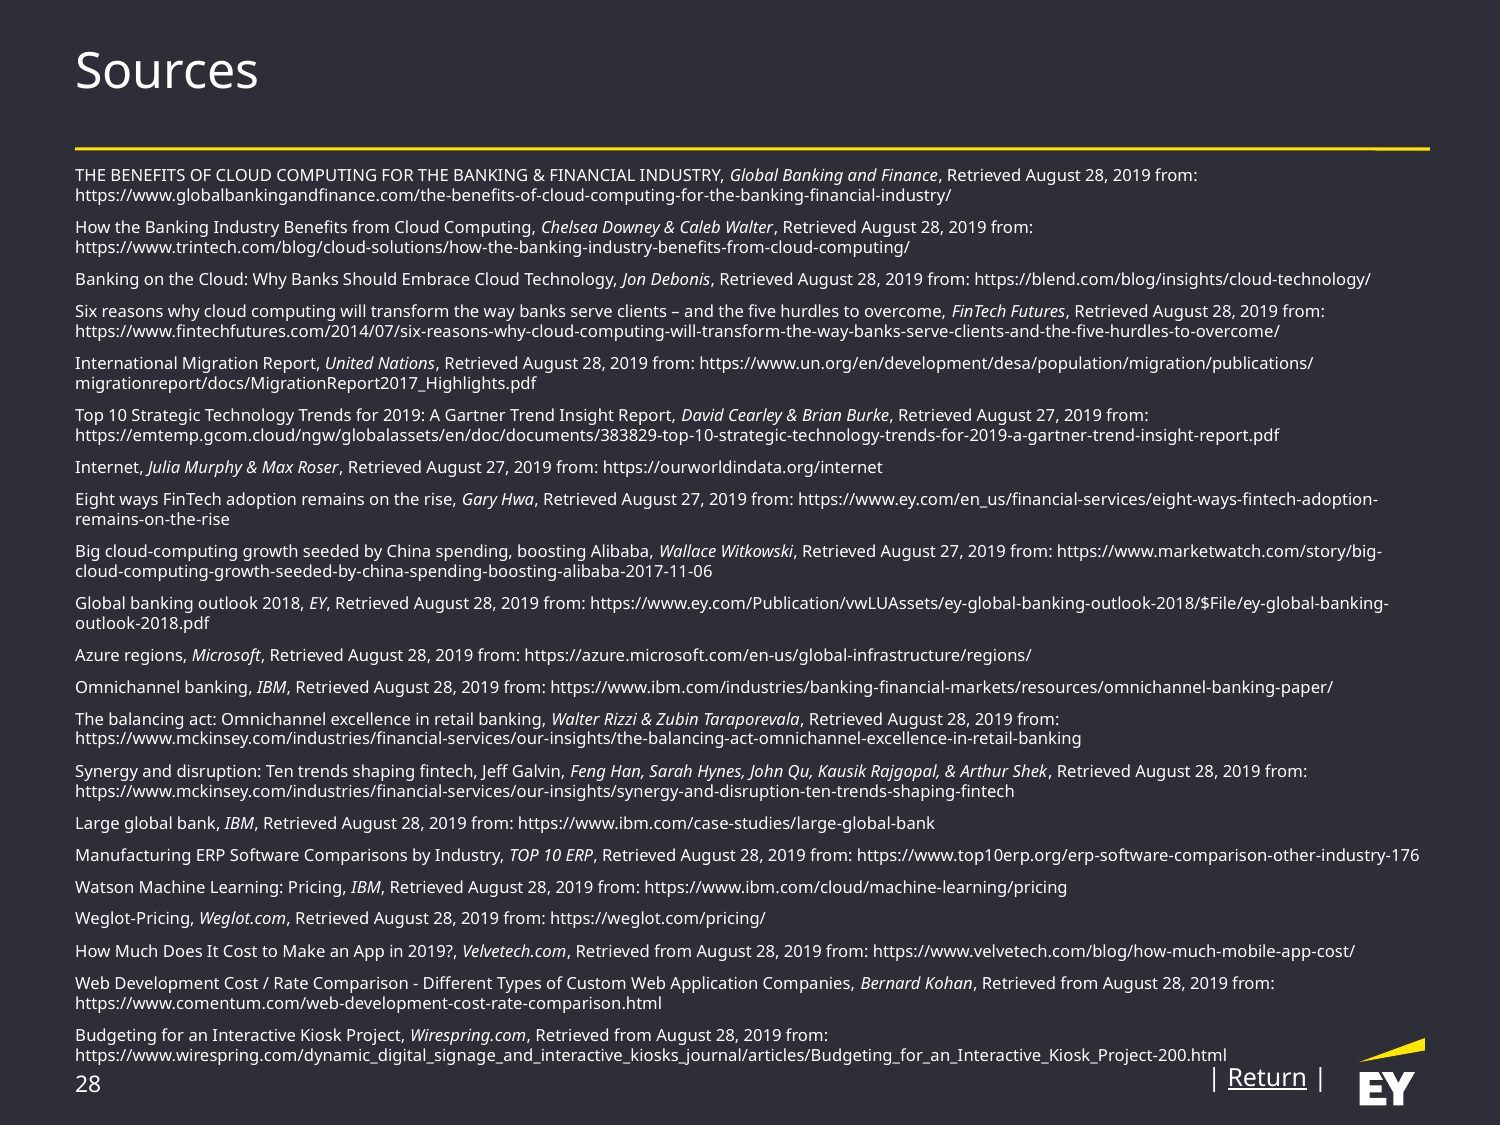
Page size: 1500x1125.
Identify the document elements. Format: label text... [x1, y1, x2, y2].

text_box [169, 231, 229, 264]
list THE BENEFITS OF CLOUD COMPUTING FOR THE BANKING & FINANCIAL INDUSTRY, Global Banking and Finance, Retrieved August 28, 2019 from: https://www.globalbankingandfinance.com/the-benefits-of-cloud-computing-for-the-banking-financial-industry/ How the Banking Industry Benefits from Cloud Computing, Chelsea Downey & Caleb Walter, Retrieved August 28, 2019 from: https://www.trintech.com/blog/cloud-solutions/how-the-banking-industry-benefits-from-cloud-computing/ Banking on the Cloud: Why Banks Should Embrace Cloud Technology, Jon Debonis, Retrieved August 28, 2019 from: https://blend.com/blog/insights/cloud-technology/ Six reasons why cloud computing will transform the way banks serve clients – and the five hurdles to overcome, FinTech Futures, Retrieved August 28, 2019 from: https://www.fintechfutures.com/2014/07/six-reasons-why-cloud-computing-will-transform-the-way-banks-serve-clients-and-the-five-hurdles-to-overcome/ International Migration Report, United Nations, Retrieved August 28, 2019 from: https://www.un.org/en/development/desa/population/migration/publications/migrationreport/docs/MigrationReport2017_Highlights.pdf Top 10 Strategic Technology Trends for 2019: A Gartner Trend Insight Report, David Cearley & Brian Burke, Retrieved August 27, 2019 from: https://emtemp.gcom.cloud/ngw/globalassets/en/doc/documents/383829-top-10-strategic-technology-trends-for-2019-a-gartner-trend-insight-report.pdf Internet, Julia Murphy & Max Roser, Retrieved August 27, 2019 from: https://ourworldindata.org/internet Eight ways FinTech adoption remains on the rise, Gary Hwa, Retrieved August 27, 2019 from: https://www.ey.com/en_us/financial-services/eight-ways-fintech-adoption-remains-on-the-rise Big cloud-computing growth seeded by China spending, boosting Alibaba, Wallace Witkowski, Retrieved August 27, 2019 from: https://www.marketwatch.com/story/big-cloud-computing-growth-seeded-by-china-spending-boosting-alibaba-2017-11-06 Global banking outlook 2018, EY, Retrieved August 28, 2019 from: https://www.ey.com/Publication/vwLUAssets/ey-global-banking-outlook-2018/$File/ey-global-banking-outlook-2018.pdf Azure regions, Microsoft, Retrieved August 28, 2019 from: https://azure.microsoft.com/en-us/global-infrastructure/regions/ Omnichannel banking, IBM, Retrieved August 28, 2019 from: https://www.ibm.com/industries/banking-financial-markets/resources/omnichannel-banking-paper/ The balancing act: Omnichannel excellence in retail banking, Walter Rizzi & Zubin Taraporevala, Retrieved August 28, 2019 from: https://www.mckinsey.com/industries/financial-services/our-insights/the-balancing-act-omnichannel-excellence-in-retail-banking Synergy and disruption: Ten trends shaping fintech, Jeff Galvin, Feng Han, Sarah Hynes, John Qu, Kausik Rajgopal, & Arthur Shek, Retrieved August 28, 2019 from: https://www.mckinsey.com/industries/financial-services/our-insights/synergy-and-disruption-ten-trends-shaping-fintech Large global bank, IBM, Retrieved August 28, 2019 from: https://www.ibm.com/case-studies/large-global-bank Manufacturing ERP Software Comparisons by Industry, TOP 10 ERP, Retrieved August 28, 2019 from: https://www.top10erp.org/erp-software-comparison-other-industry-176 Watson Machine Learning: Pricing, IBM, Retrieved August 28, 2019 from: https://www.ibm.com/cloud/machine-learning/pricing Weglot-Pricing, Weglot.com, Retrieved August 28, 2019 from: https://weglot.com/pricing/ How Much Does It Cost to Make an App in 2019?, Velvetech.com, Retrieved from August 28, 2019 from: https://www.velvetech.com/blog/how-much-mobile-app-cost/ Web Development Cost / Rate Comparison - Different Types of Custom Web Application Companies, Bernard Kohan, Retrieved from August 28, 2019 from: https://www.comentum.com/web-development-cost-rate-comparison.html Budgeting for an Interactive Kiosk Project, Wirespring.com, Retrieved from August 28, 2019 from: https://www.wirespring.com/dynamic_digital_signage_and_interactive_kiosks_journal/articles/Budgeting_for_an_Interactive_Kiosk_Project-200.html [75, 164, 1426, 1062]
title Sources [75, 48, 1425, 146]
text_box | Return | [1192, 1062, 1377, 1114]
slide_number 28 [75, 1068, 184, 1099]
